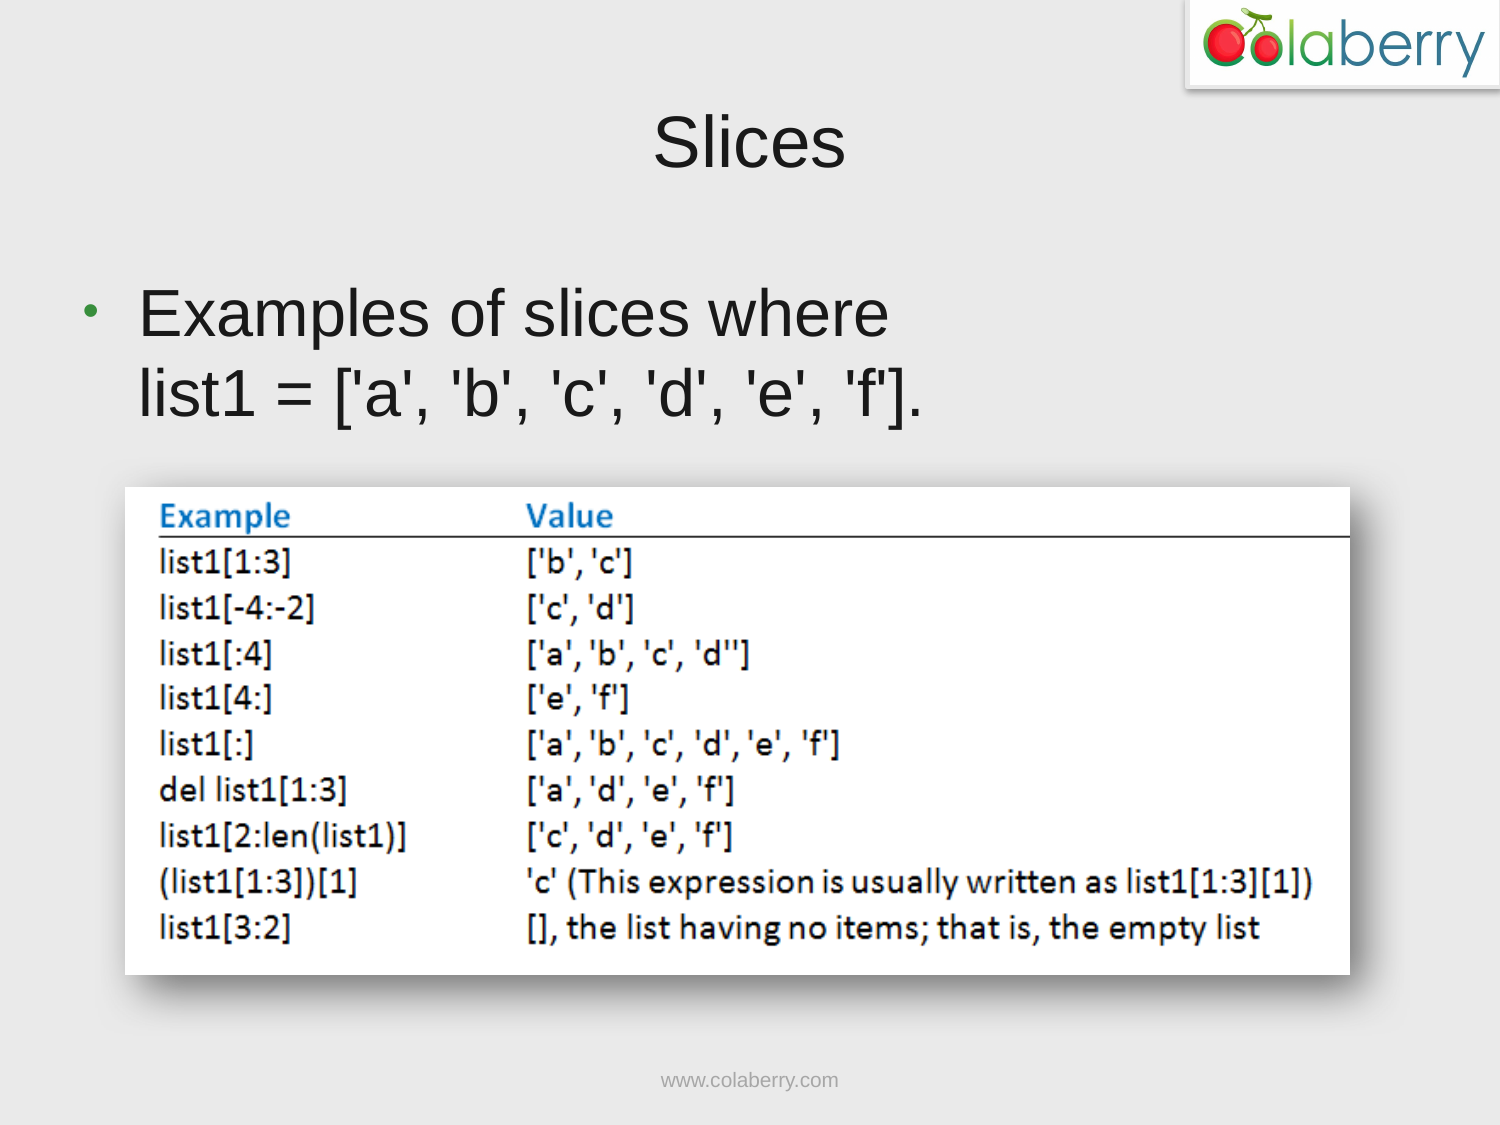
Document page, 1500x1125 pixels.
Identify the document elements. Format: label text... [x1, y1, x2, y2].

list Examples of slices where list1 = ['a', 'b', 'c', 'd', 'e', 'f']. [74, 261, 1426, 1125]
picture [1190, 0, 1499, 85]
title Slices [74, 14, 1426, 261]
picture [124, 487, 1350, 976]
